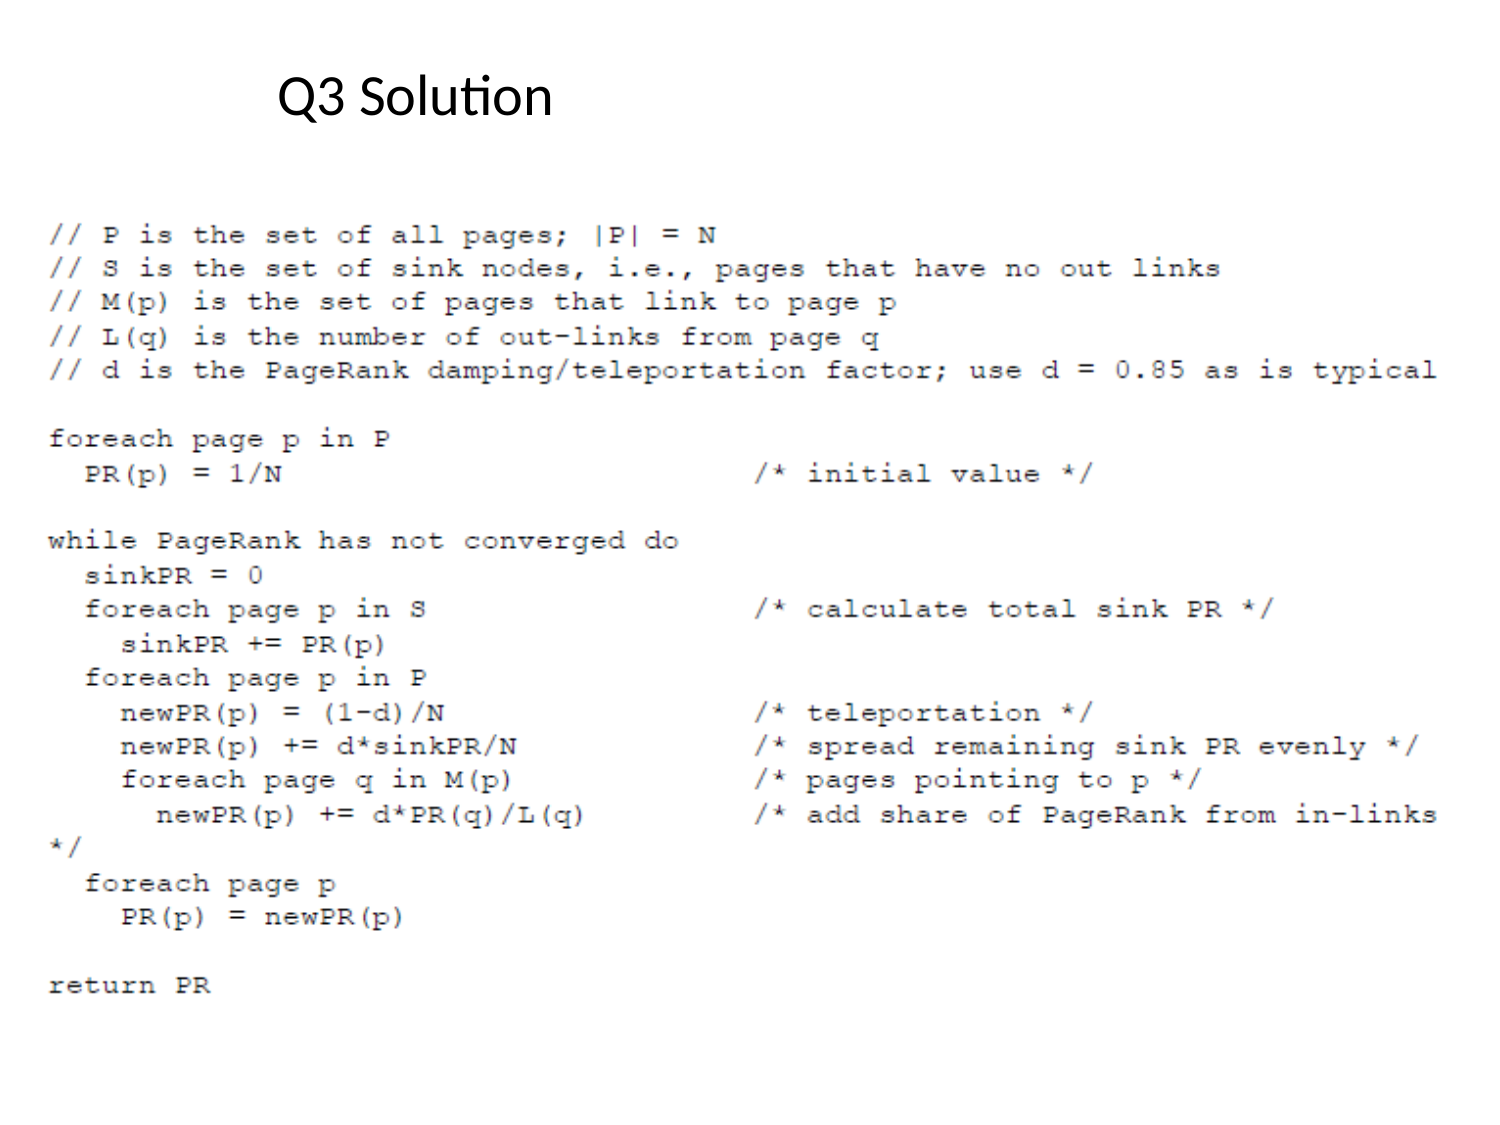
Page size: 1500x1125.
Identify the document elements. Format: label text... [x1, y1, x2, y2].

text_box Q3 Solution [262, 50, 838, 135]
picture [37, 212, 1470, 1013]
